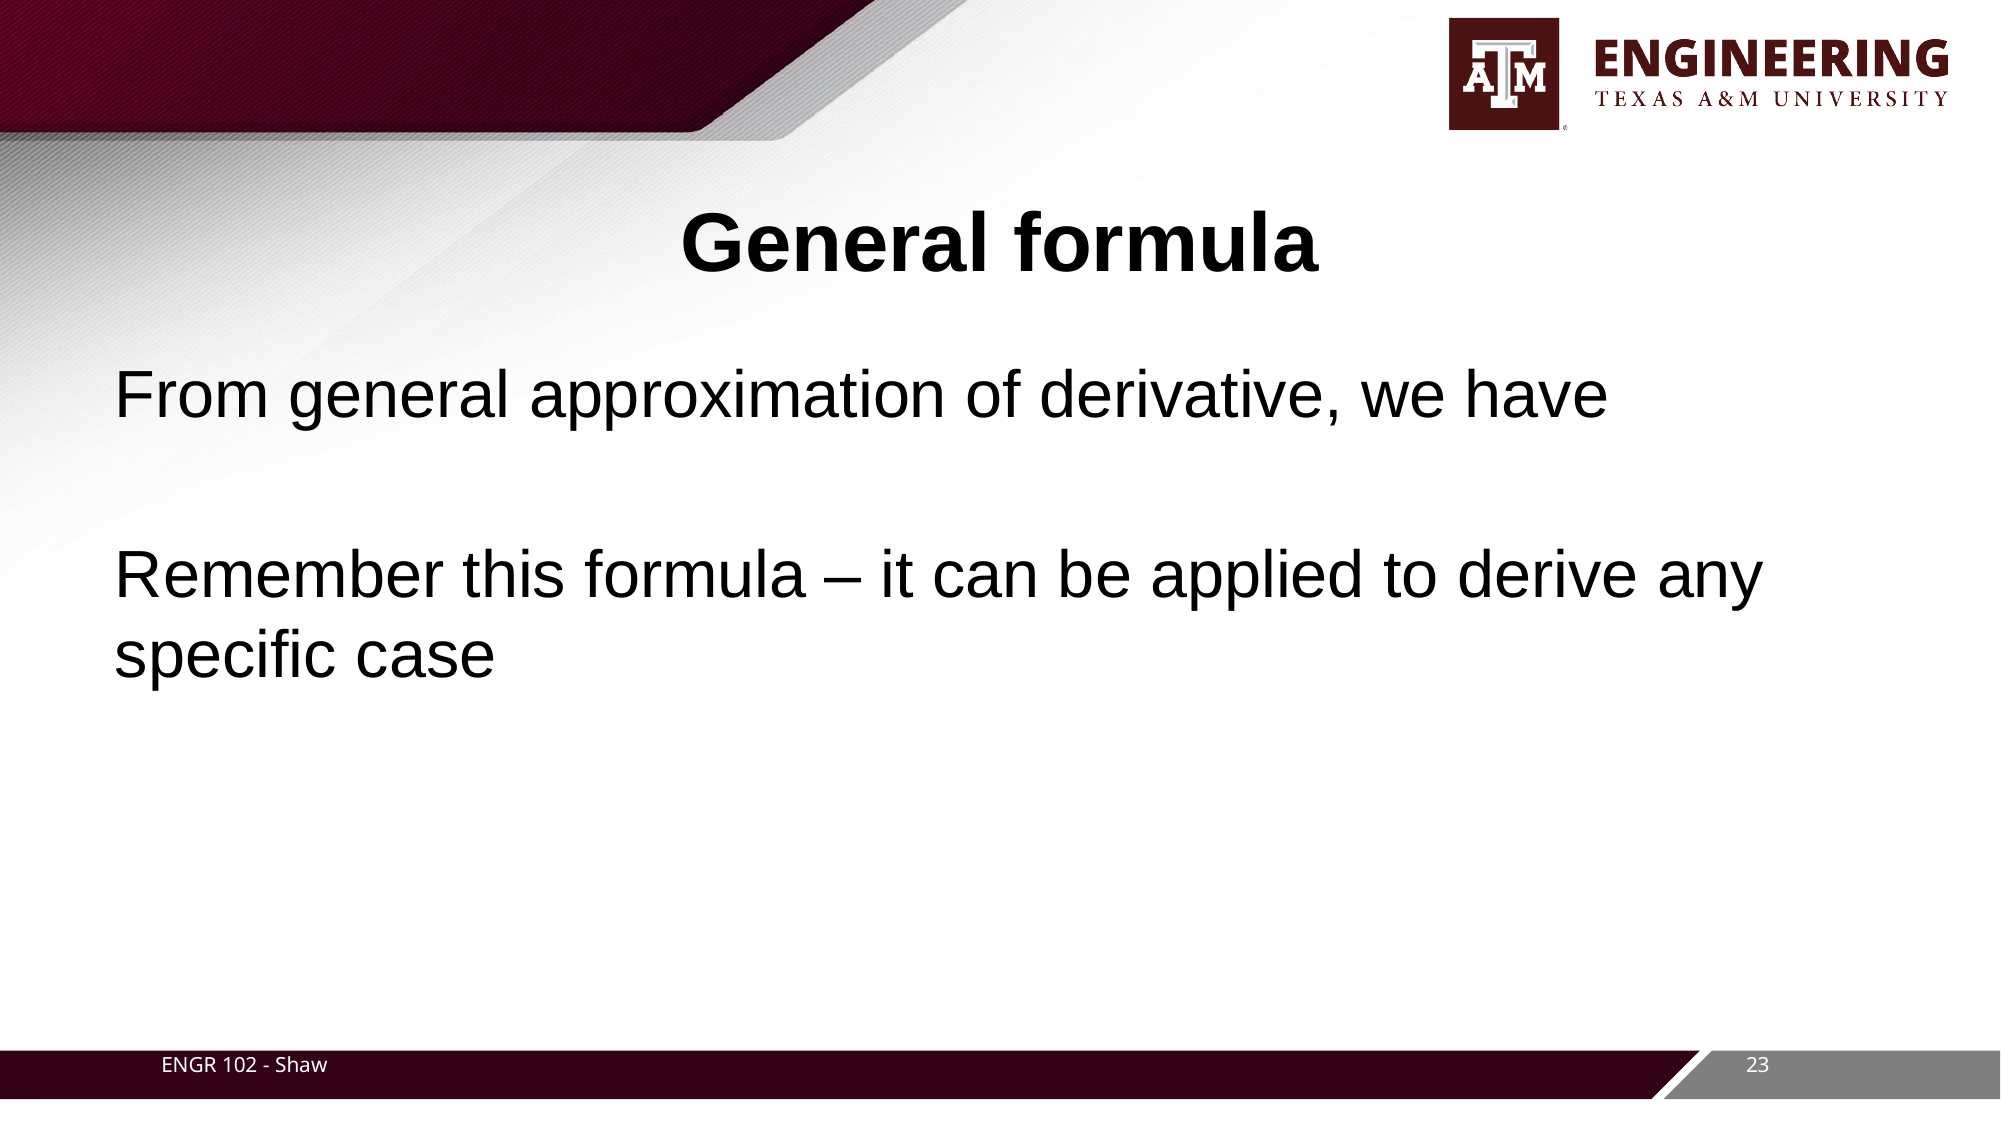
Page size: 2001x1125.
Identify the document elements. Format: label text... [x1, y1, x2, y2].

title General formula [99, 172, 1900, 304]
picture [0, 0, 2001, 1125]
